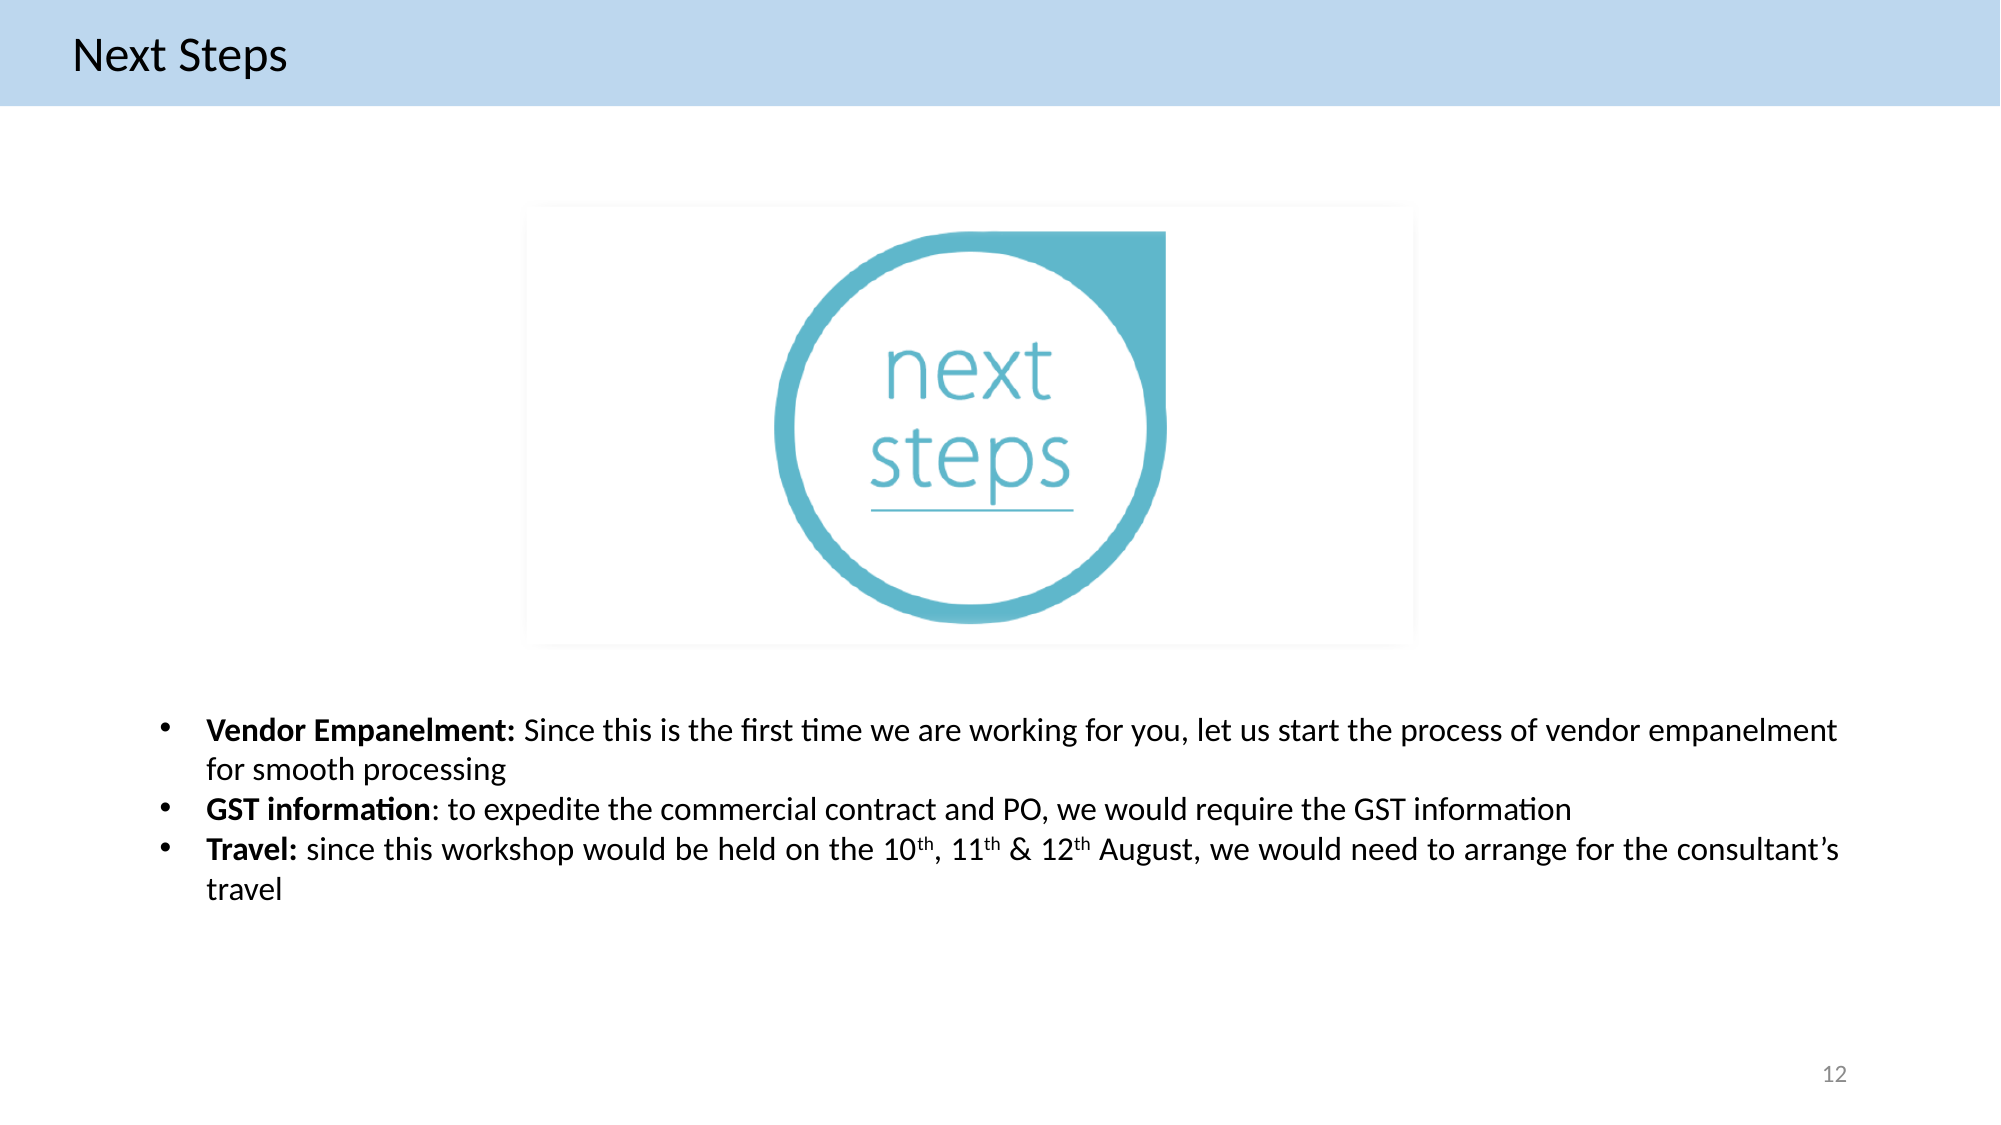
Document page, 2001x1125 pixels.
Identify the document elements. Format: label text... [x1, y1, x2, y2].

text_box Next Steps [57, 13, 304, 89]
slide_number 12 [1412, 1042, 1863, 1103]
text_box [0, 0, 2000, 107]
text_box Vendor Empanelment: Since this is the first time we are working for you, let us start the process of vendor empanelment for smooth processing GST information: to expedite the commercial contract and PO, we would require the GST information Travel: since this workshop would be held on the 10th, 11th & 12th August, we would need to arrange for the consultant’s travel [144, 700, 1856, 915]
picture [520, 200, 1419, 650]
